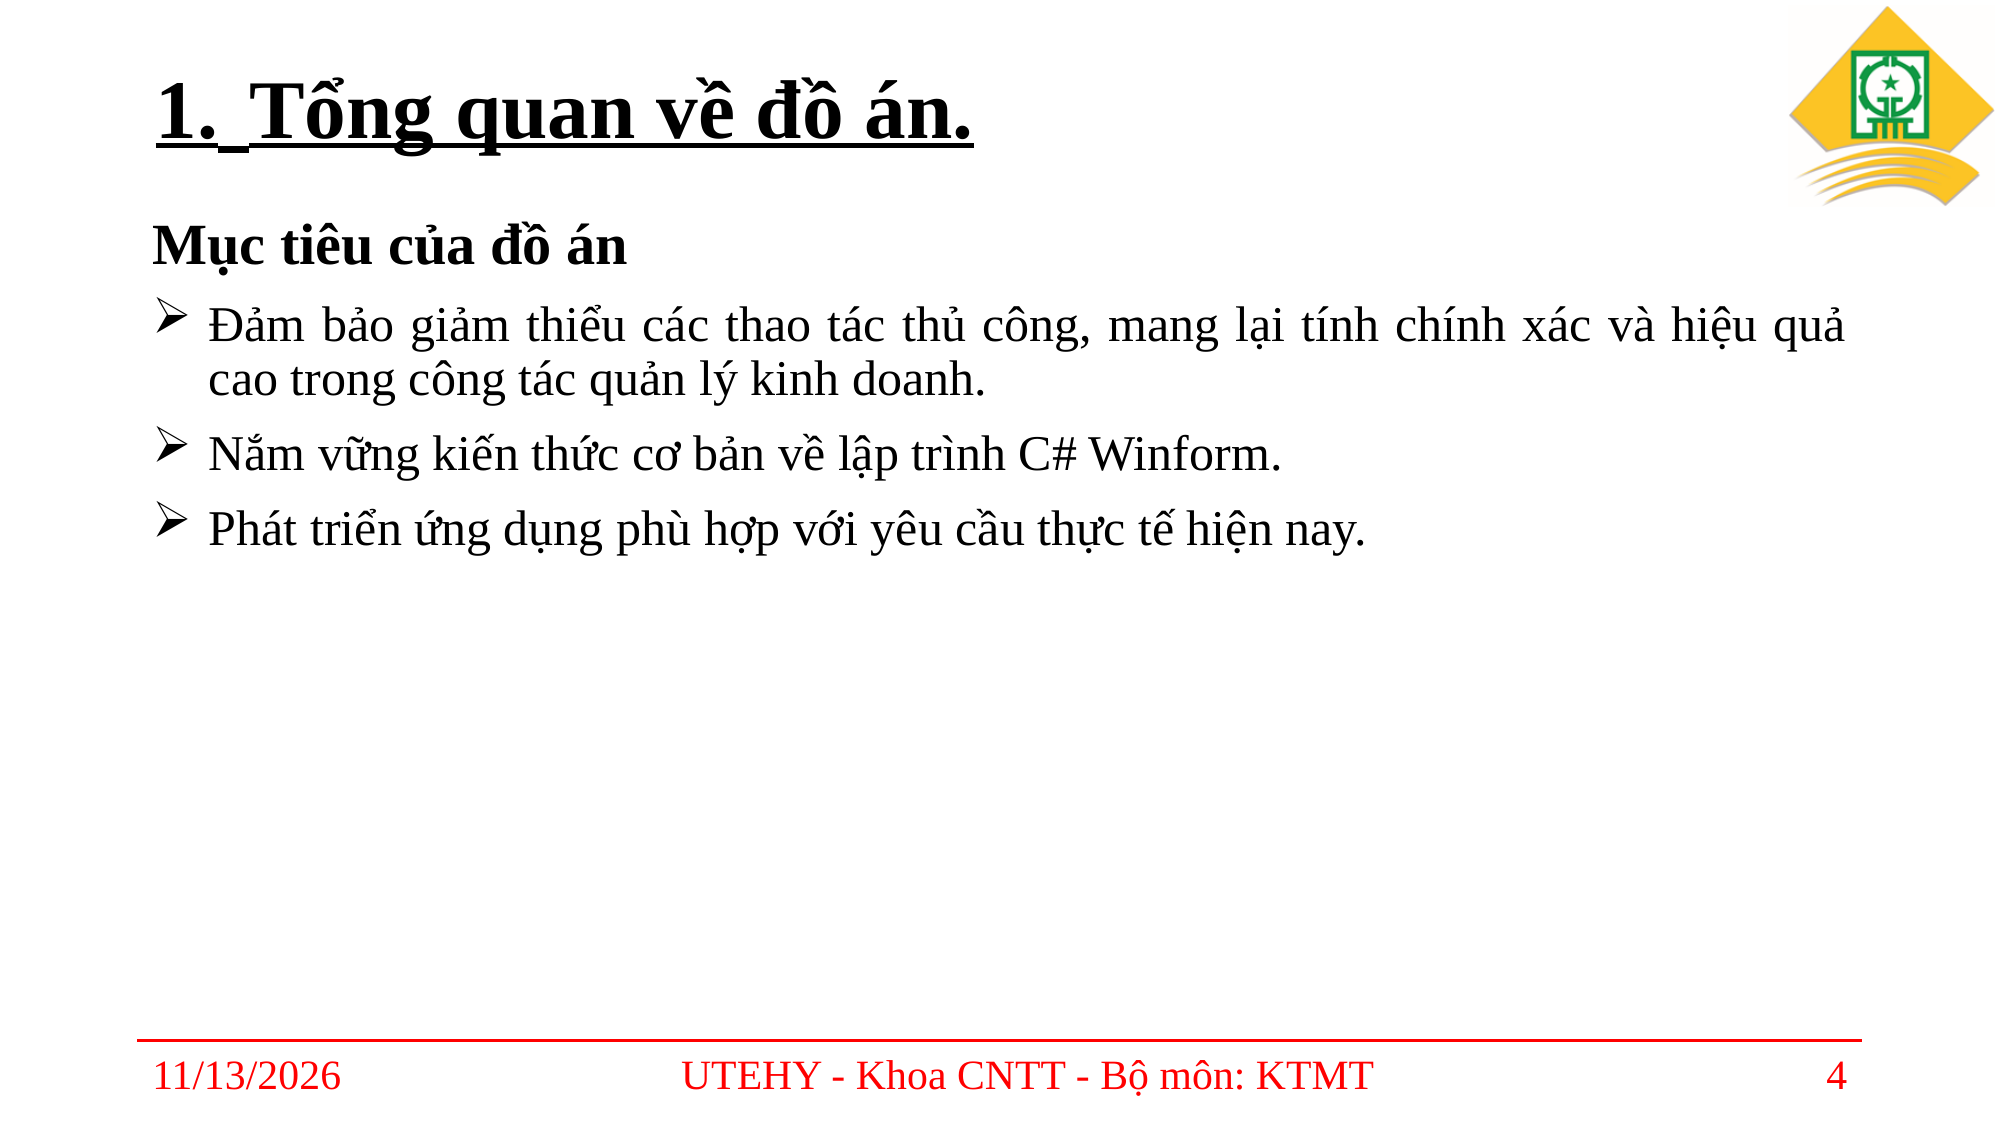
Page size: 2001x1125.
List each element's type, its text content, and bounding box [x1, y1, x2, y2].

slide_number 4 [1412, 1042, 1863, 1103]
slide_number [137, 1042, 588, 1103]
subtitle Mục tiêu của đồ án Đảm bảo giảm thiểu các thao tác thủ công, mang lại tính chính xác và hiệu quả cao trong công tác quản lý kinh doanh. Nắm vững kiến thức cơ bản về lập trình C# Winform. Phát triển ứng dụng phù hợp với yêu cầu thực tế hiện nay. [137, 206, 1863, 863]
picture [1788, 5, 1995, 207]
footer UTEHY - Khoa CNTT - Bộ môn: KTMT [662, 1042, 1394, 1103]
title 1. Tổng quan về đồ án. [137, 43, 992, 174]
